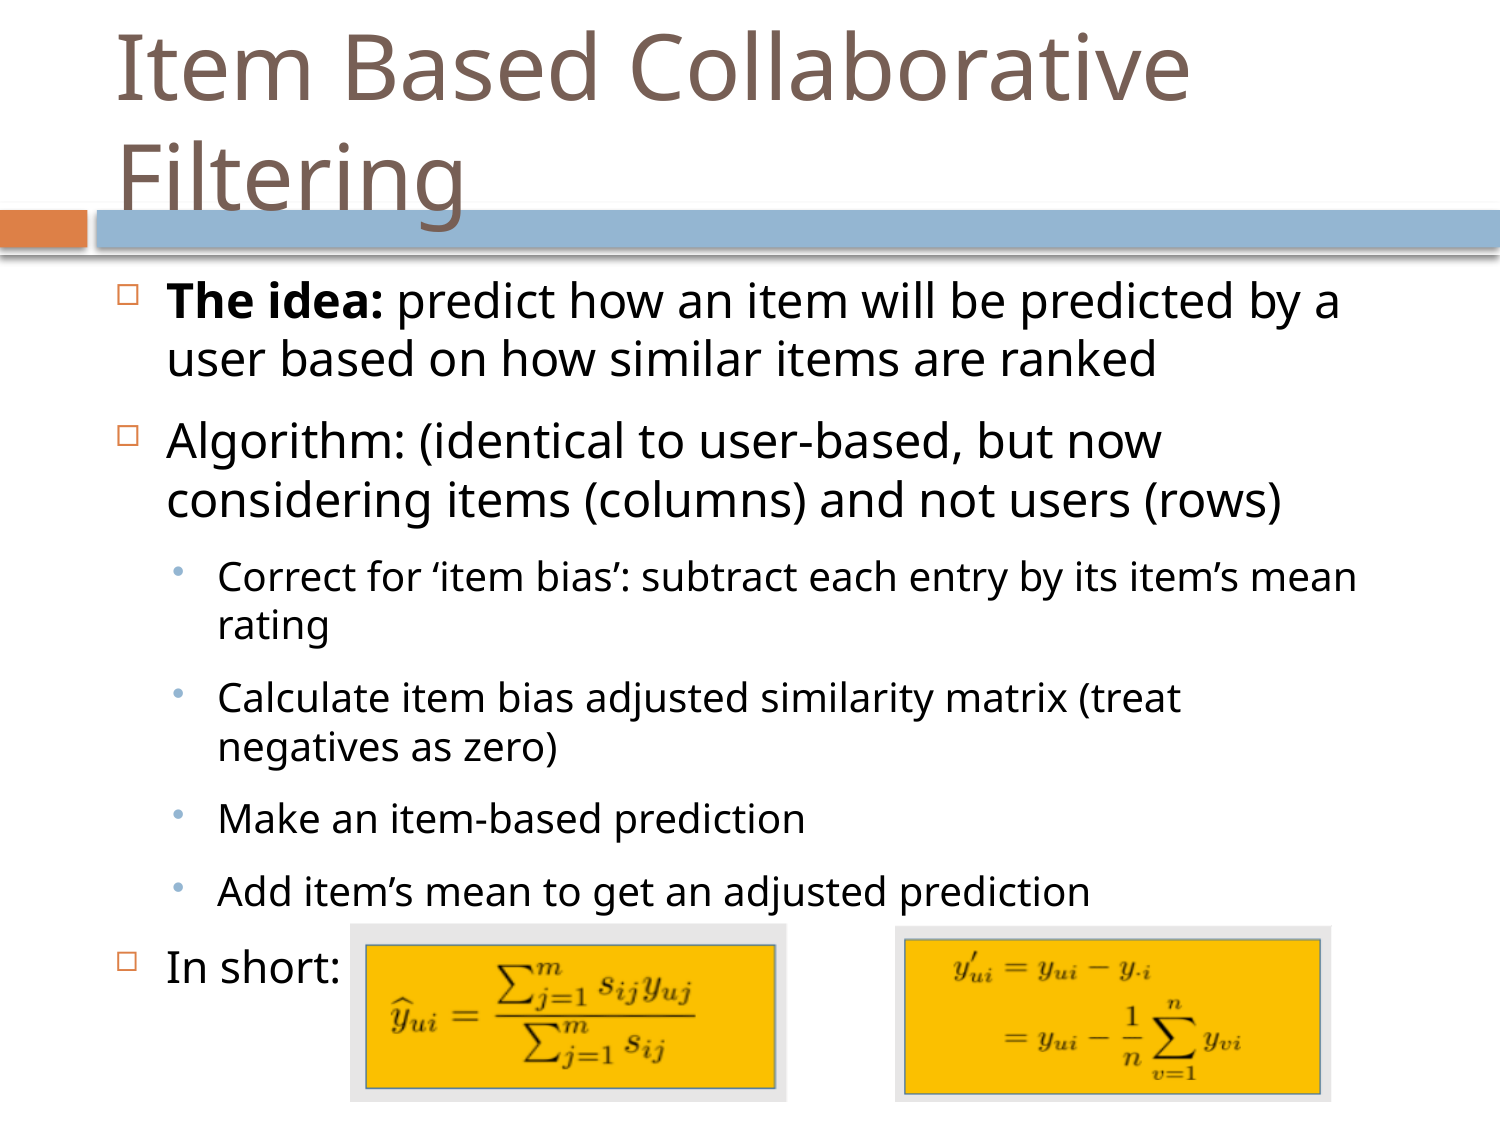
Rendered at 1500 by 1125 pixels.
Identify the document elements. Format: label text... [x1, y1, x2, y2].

list The idea: predict how an item will be predicted by a user based on how similar items are ranked Algorithm: (identical to user-based, but now considering items (columns) and not users (rows) Correct for ‘item bias’: subtract each entry by its item’s mean rating Calculate item bias adjusted similarity matrix (treat negatives as zero) Make an item-based prediction Add item’s mean to get an adjusted prediction In short: [100, 262, 1375, 1000]
picture [895, 925, 1334, 1102]
picture [349, 922, 788, 1102]
title Item Based Collaborative Filtering [100, 37, 1438, 200]
